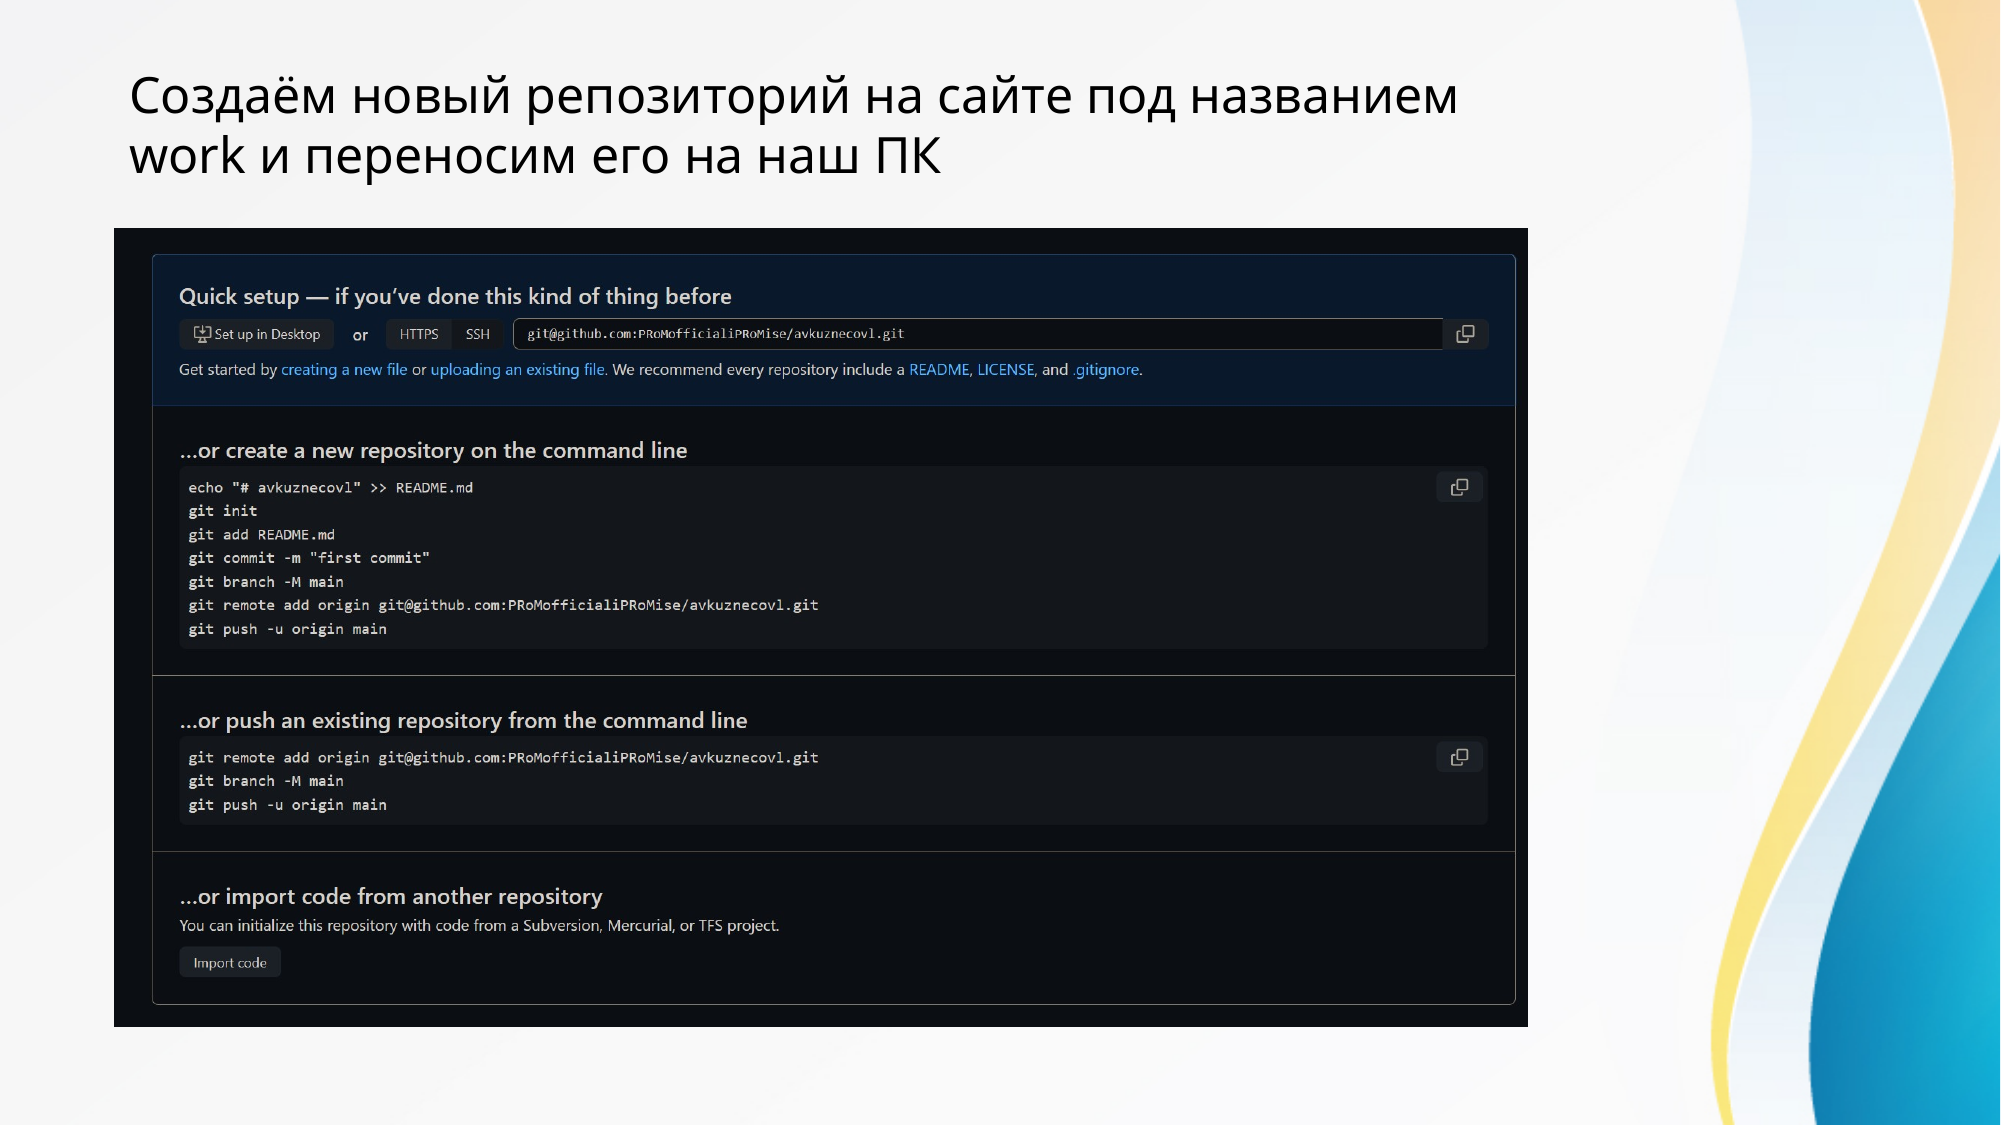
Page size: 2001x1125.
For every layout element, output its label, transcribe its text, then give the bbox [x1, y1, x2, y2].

picture [0, 0, 2001, 1125]
text_box Создаём новый репозиторий на сайте под названием work и переносим его на наш ПК [114, 55, 1528, 191]
